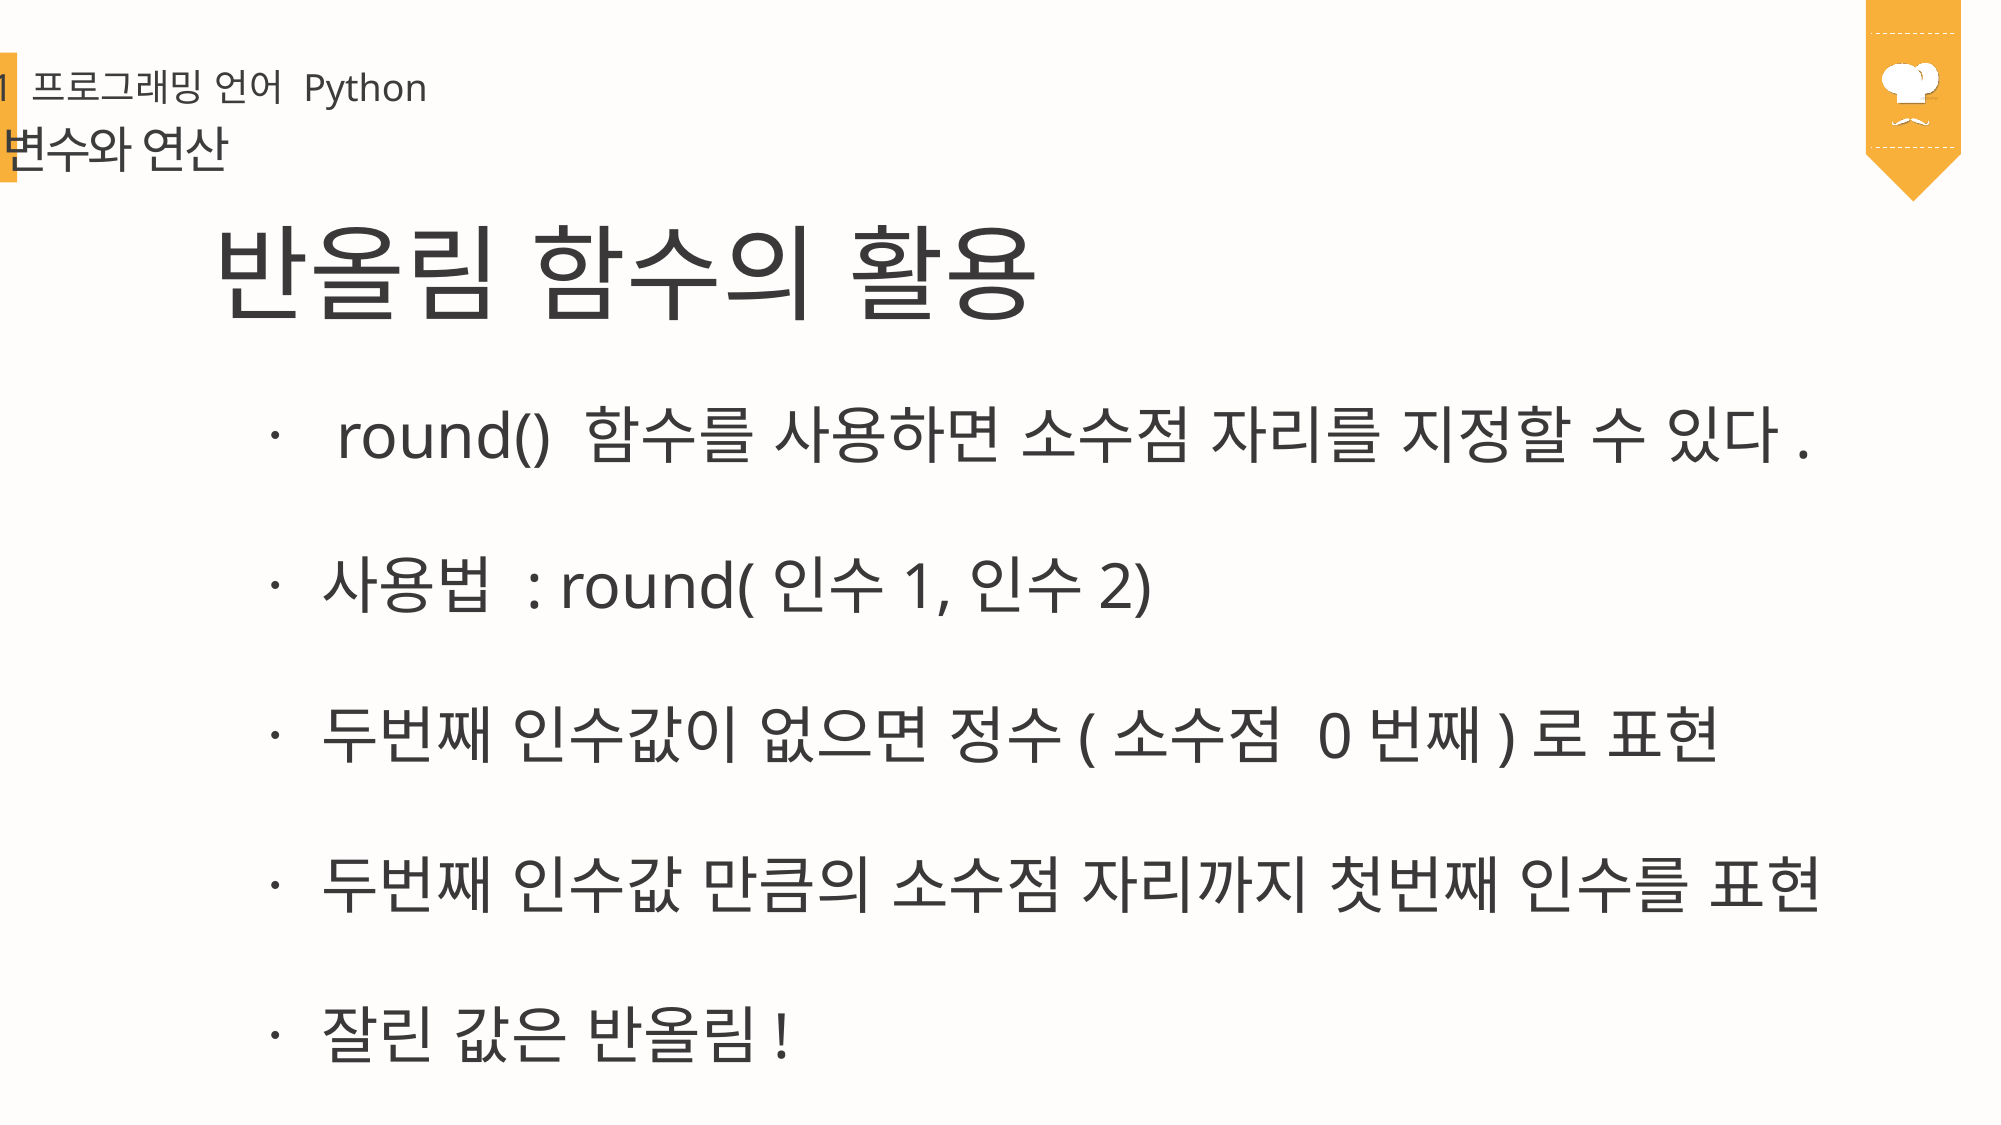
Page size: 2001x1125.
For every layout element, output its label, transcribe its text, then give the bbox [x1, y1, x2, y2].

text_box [1865, 0, 1961, 202]
text_box 변수와 연산 [0, 110, 246, 186]
text_box 반올림 함수의 활용 ㆍ round() 함수를 사용하면 소수점 자리를 지정할 수 있다. ㆍ 사용법 : round(인수1,인수2) ㆍ 두번째 인수값이 없으면 정수(소수점 0번째)로 표현 ㆍ 두번째 인수값 만큼의 소수점 자리까지 첫번째 인수를 표현 ㆍ 잘린 값은 반올림! [199, 201, 1955, 1079]
text_box 01 프로그래밍 언어 Python [0, 56, 443, 117]
text_box [0, 52, 18, 56]
